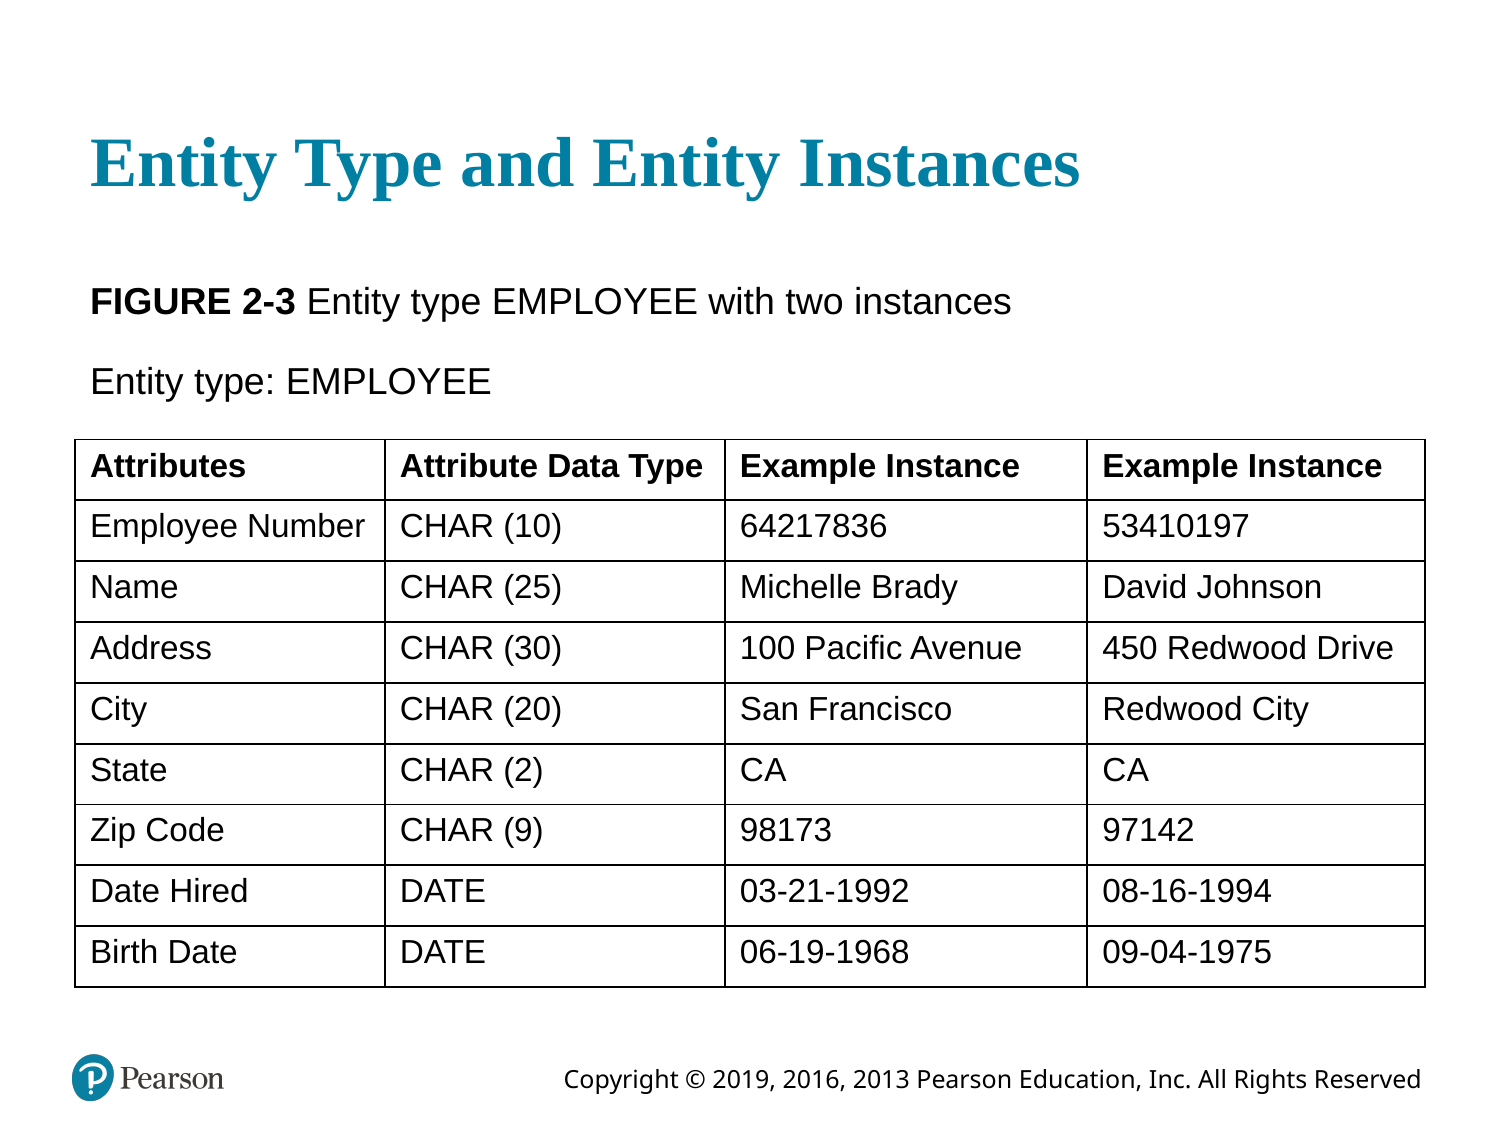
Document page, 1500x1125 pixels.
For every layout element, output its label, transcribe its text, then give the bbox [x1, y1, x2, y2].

table_header Attribute Data Type [386, 440, 724, 499]
table_cell CHAR (30) [386, 623, 724, 682]
table_cell DATE [386, 866, 724, 925]
table_cell David Johnson [1088, 562, 1424, 621]
table_cell 08-16-1994 [1088, 866, 1424, 925]
table_cell 09-04-1975 [1088, 927, 1424, 986]
list Entity type: EMPLOYEE [75, 342, 1425, 411]
title Entity Type and Entity Instances [75, 35, 1425, 216]
table_cell CHAR (2) [386, 745, 724, 804]
table_cell 100 Pacific Avenue [726, 623, 1086, 682]
table_cell 450 Redwood Drive [1088, 623, 1424, 682]
table_cell DATE [386, 927, 724, 986]
table_header Attributes [76, 440, 384, 499]
table_cell Address [76, 623, 384, 682]
picture [72, 1054, 88, 1070]
table_cell Redwood City [1088, 684, 1424, 743]
table_cell CHAR (10) [386, 501, 724, 560]
table_cell C A [1088, 745, 1424, 804]
table_cell 98173 [726, 805, 1086, 864]
table_cell 06-19-1968 [726, 927, 1086, 986]
picture [80, 1063, 106, 1088]
table_cell San Francisco [726, 684, 1086, 743]
table_cell 97142 [1088, 805, 1424, 864]
table_cell Name [76, 562, 384, 621]
table_cell CHAR (25) [386, 562, 724, 621]
table_cell Employee Number [76, 501, 384, 560]
table_cell C A [726, 745, 1086, 804]
table_cell Michelle Brady [726, 562, 1086, 621]
list FIGURE 2-3 Entity type EMPLOYEE with two instances [75, 262, 1425, 329]
table_header Example Instance [726, 440, 1086, 499]
table_cell 03-21-1992 [726, 866, 1086, 925]
table_cell Birth Date [76, 927, 384, 986]
table_header Example Instance [1088, 440, 1424, 499]
table_cell City [76, 684, 384, 743]
table_cell 53410197 [1088, 501, 1424, 560]
table_cell Date Hired [76, 866, 384, 925]
table_cell CHAR (20) [386, 684, 724, 743]
picture [98, 1054, 224, 1101]
picture [72, 1087, 83, 1101]
table_cell CHAR (9) [386, 805, 724, 864]
table_cell 64217836 [726, 501, 1086, 560]
table_cell State [76, 745, 384, 804]
table_cell Zip Code [76, 805, 384, 864]
